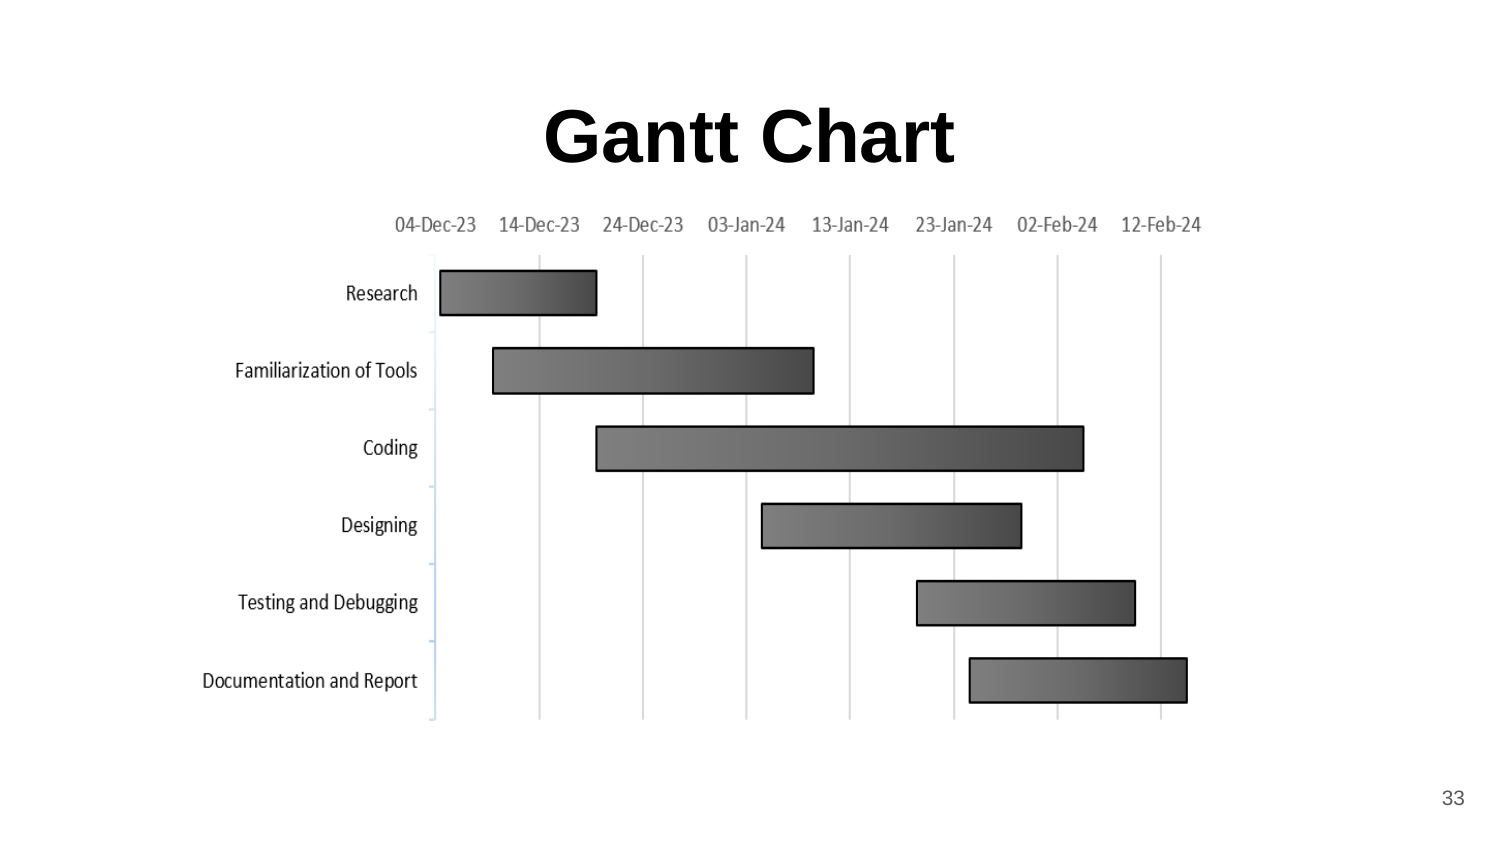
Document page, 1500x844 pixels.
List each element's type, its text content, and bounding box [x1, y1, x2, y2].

slide_number 33 [1389, 764, 1480, 830]
title Gantt Chart [51, 72, 1449, 167]
picture [187, 194, 1283, 749]
